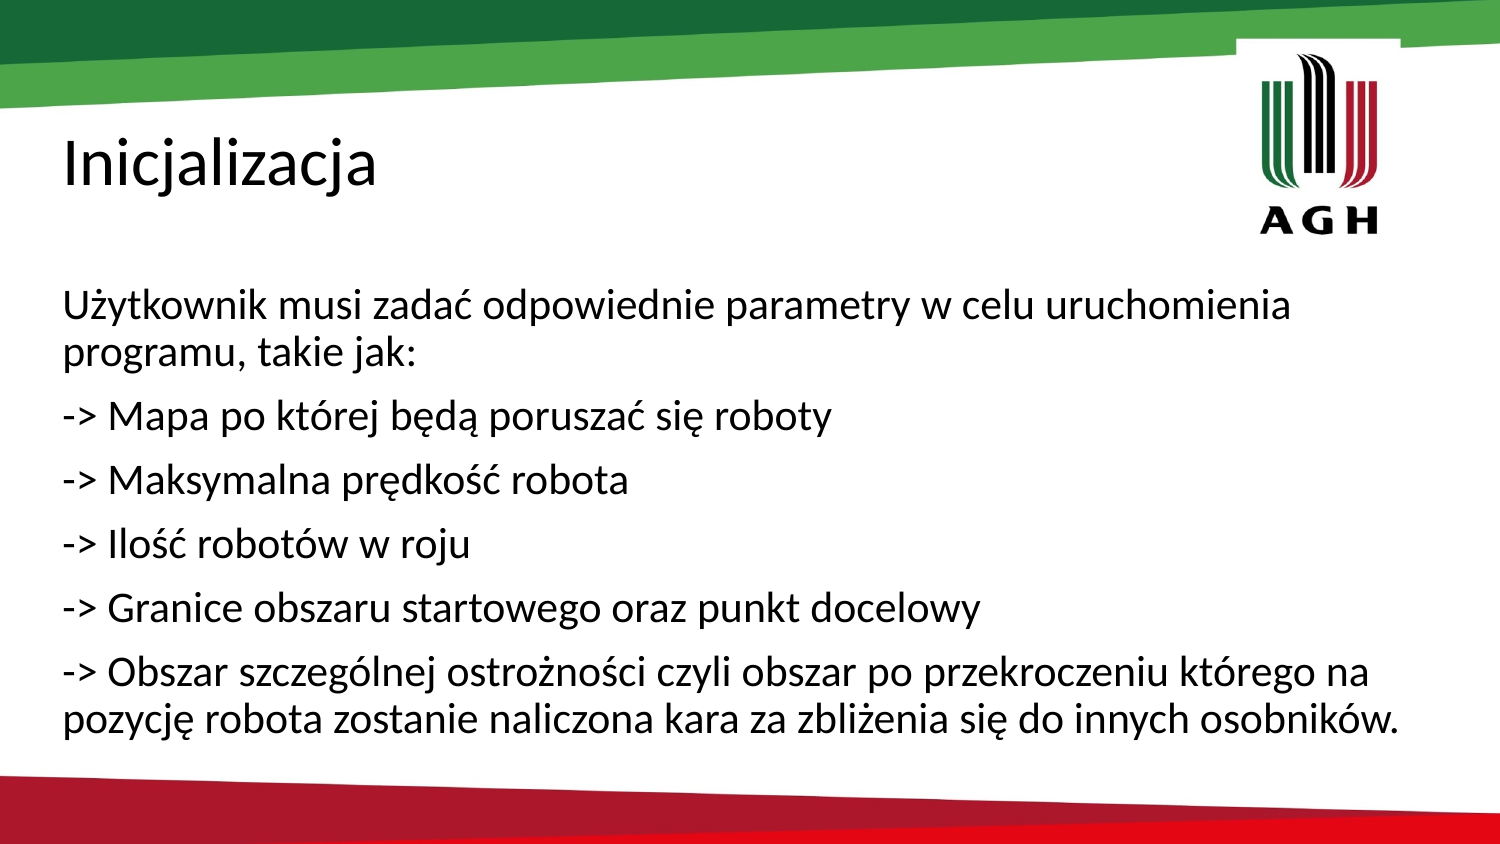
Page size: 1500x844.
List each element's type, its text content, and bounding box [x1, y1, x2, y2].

title Inicjalizacja [51, 115, 1449, 210]
picture [0, 0, 1500, 844]
list Użytkownik musi zadać odpowiednie parametry w celu uruchomienia programu, takie jak: -> Mapa po której będą poruszać się roboty -> Maksymalna prędkość robota -> Ilość robotów w roju -> Granice obszaru startowego oraz punkt docelowy -> Obszar szczególnej ostrożności czyli obszar po przekroczeniu którego na pozycję robota zostanie naliczona kara za zbliżenia się do innych osobników. [51, 275, 1449, 750]
